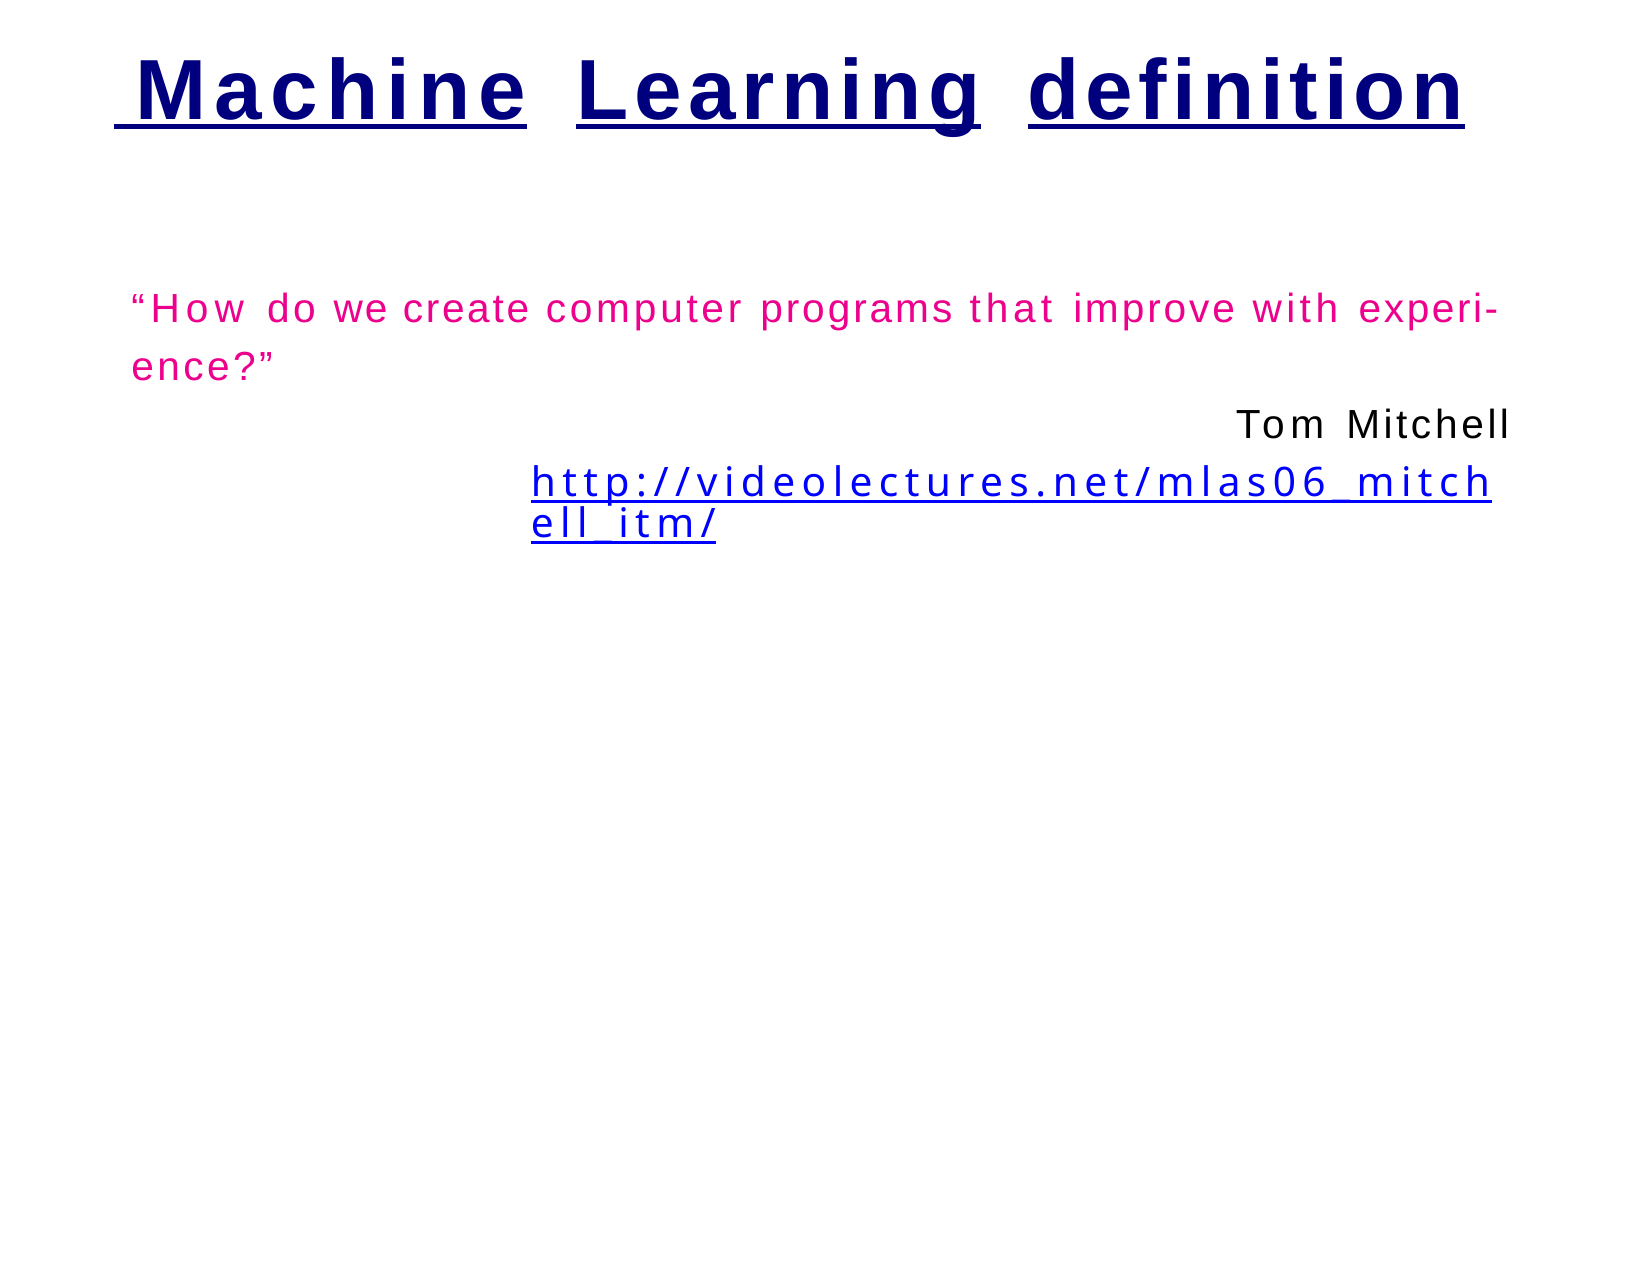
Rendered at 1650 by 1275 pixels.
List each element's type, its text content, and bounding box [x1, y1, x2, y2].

text_box “How do we create computer programs that improve with experi- ence?” Tom Mitchell http://videolectures.net/mlas06_mitchell_itm/ [129, 270, 1522, 512]
title Machine Learning definition [112, 31, 1538, 248]
